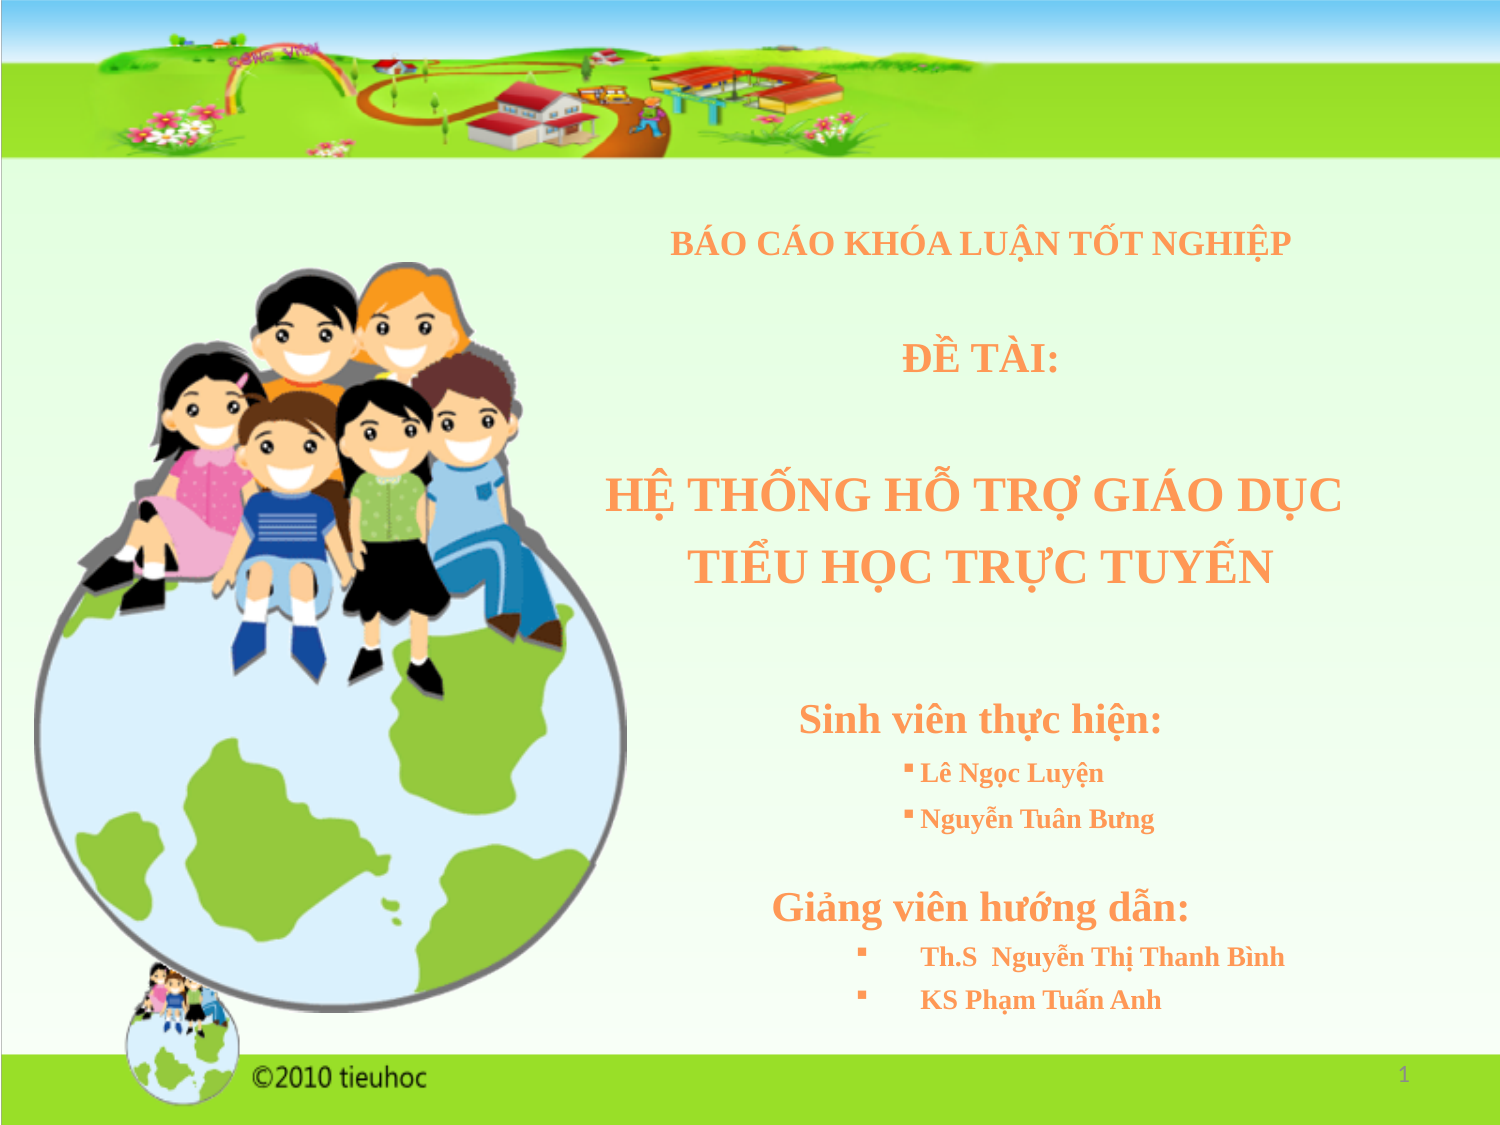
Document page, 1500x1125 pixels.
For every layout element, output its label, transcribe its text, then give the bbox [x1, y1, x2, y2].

slide_number 1 [1074, 1042, 1425, 1103]
subtitle BÁO CÁO KHÓA LUẬN TỐT NGHIỆP ĐỀ TÀI: HỆ THỐNG HỖ TRỢ GIÁO DỤC TIỂU HỌC TRỰC TUYẾN Sinh viên thực hiện: Lê Ngọc Luyện Nguyễn Tuân Bưng Giảng viên hướng dẫn: Th.S Nguyễn Thị Thanh Bình KS Phạm Tuấn Anh [587, 212, 1375, 1038]
picture [0, 0, 1500, 1125]
